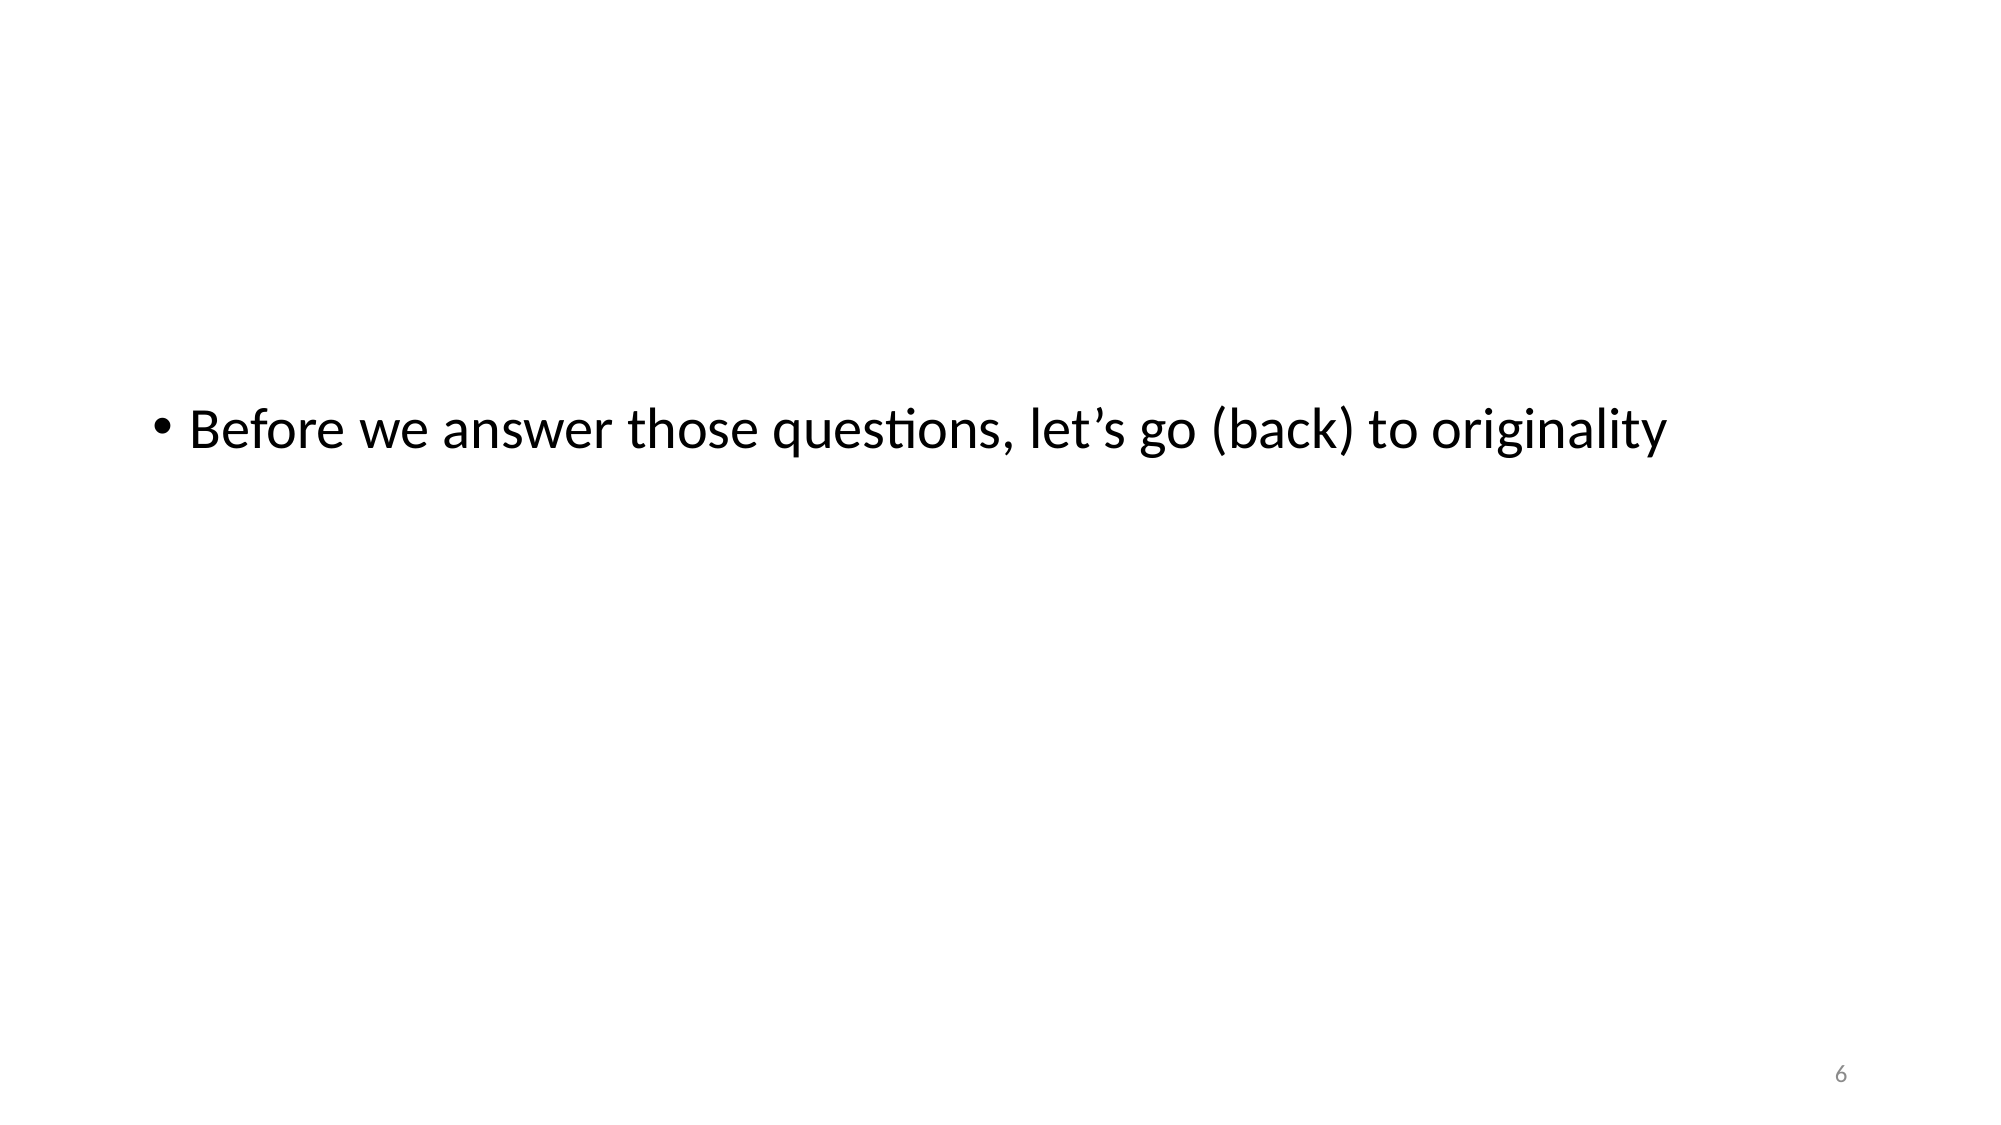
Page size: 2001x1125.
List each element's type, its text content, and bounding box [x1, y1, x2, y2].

slide_number 6 [1412, 1042, 1863, 1103]
list Before we answer those questions, let’s go (back) to originality [137, 299, 1863, 1014]
